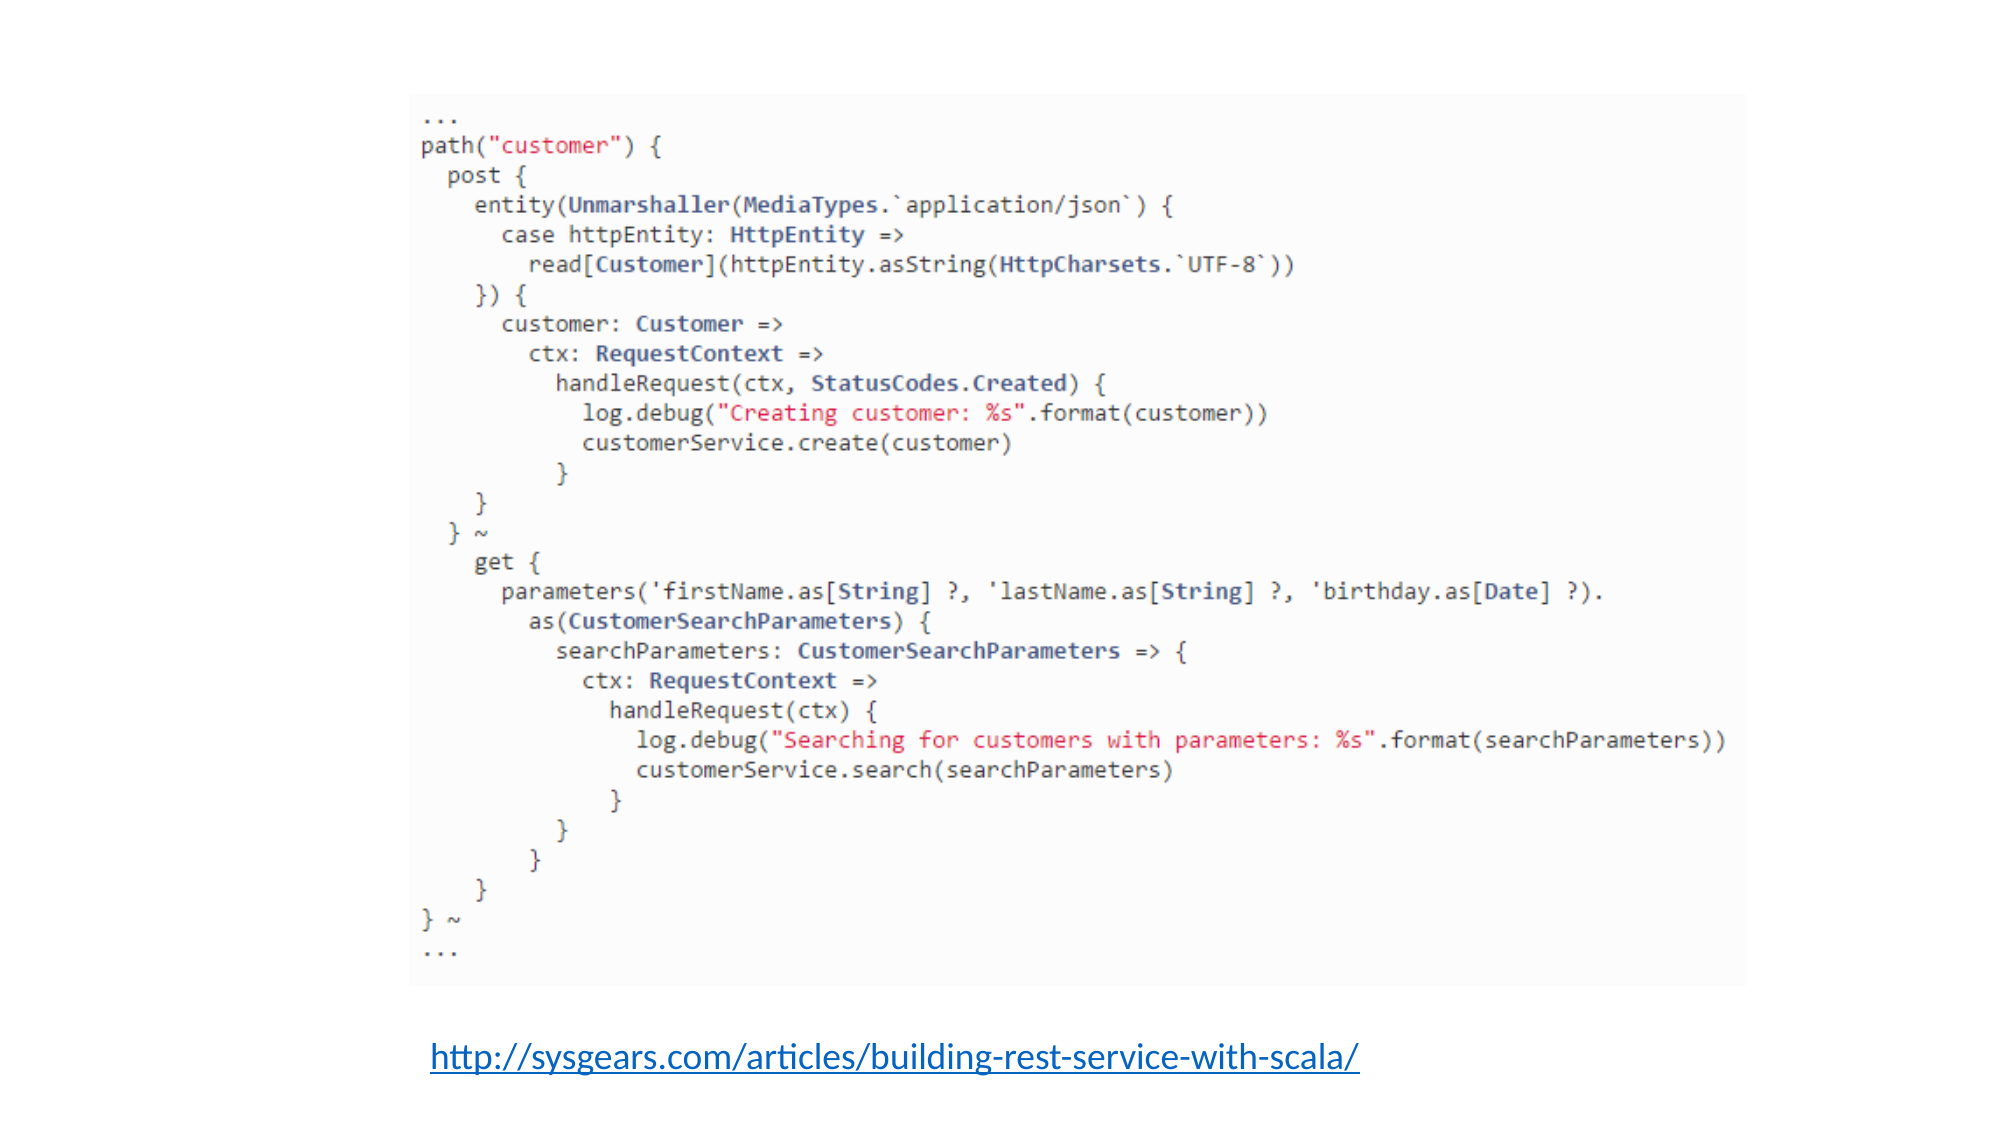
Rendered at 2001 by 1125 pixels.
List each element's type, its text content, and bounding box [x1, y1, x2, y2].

text_box http://sysgears.com/articles/building-rest-service-with-scala/ [415, 1024, 1375, 1085]
picture [409, 94, 1746, 986]
